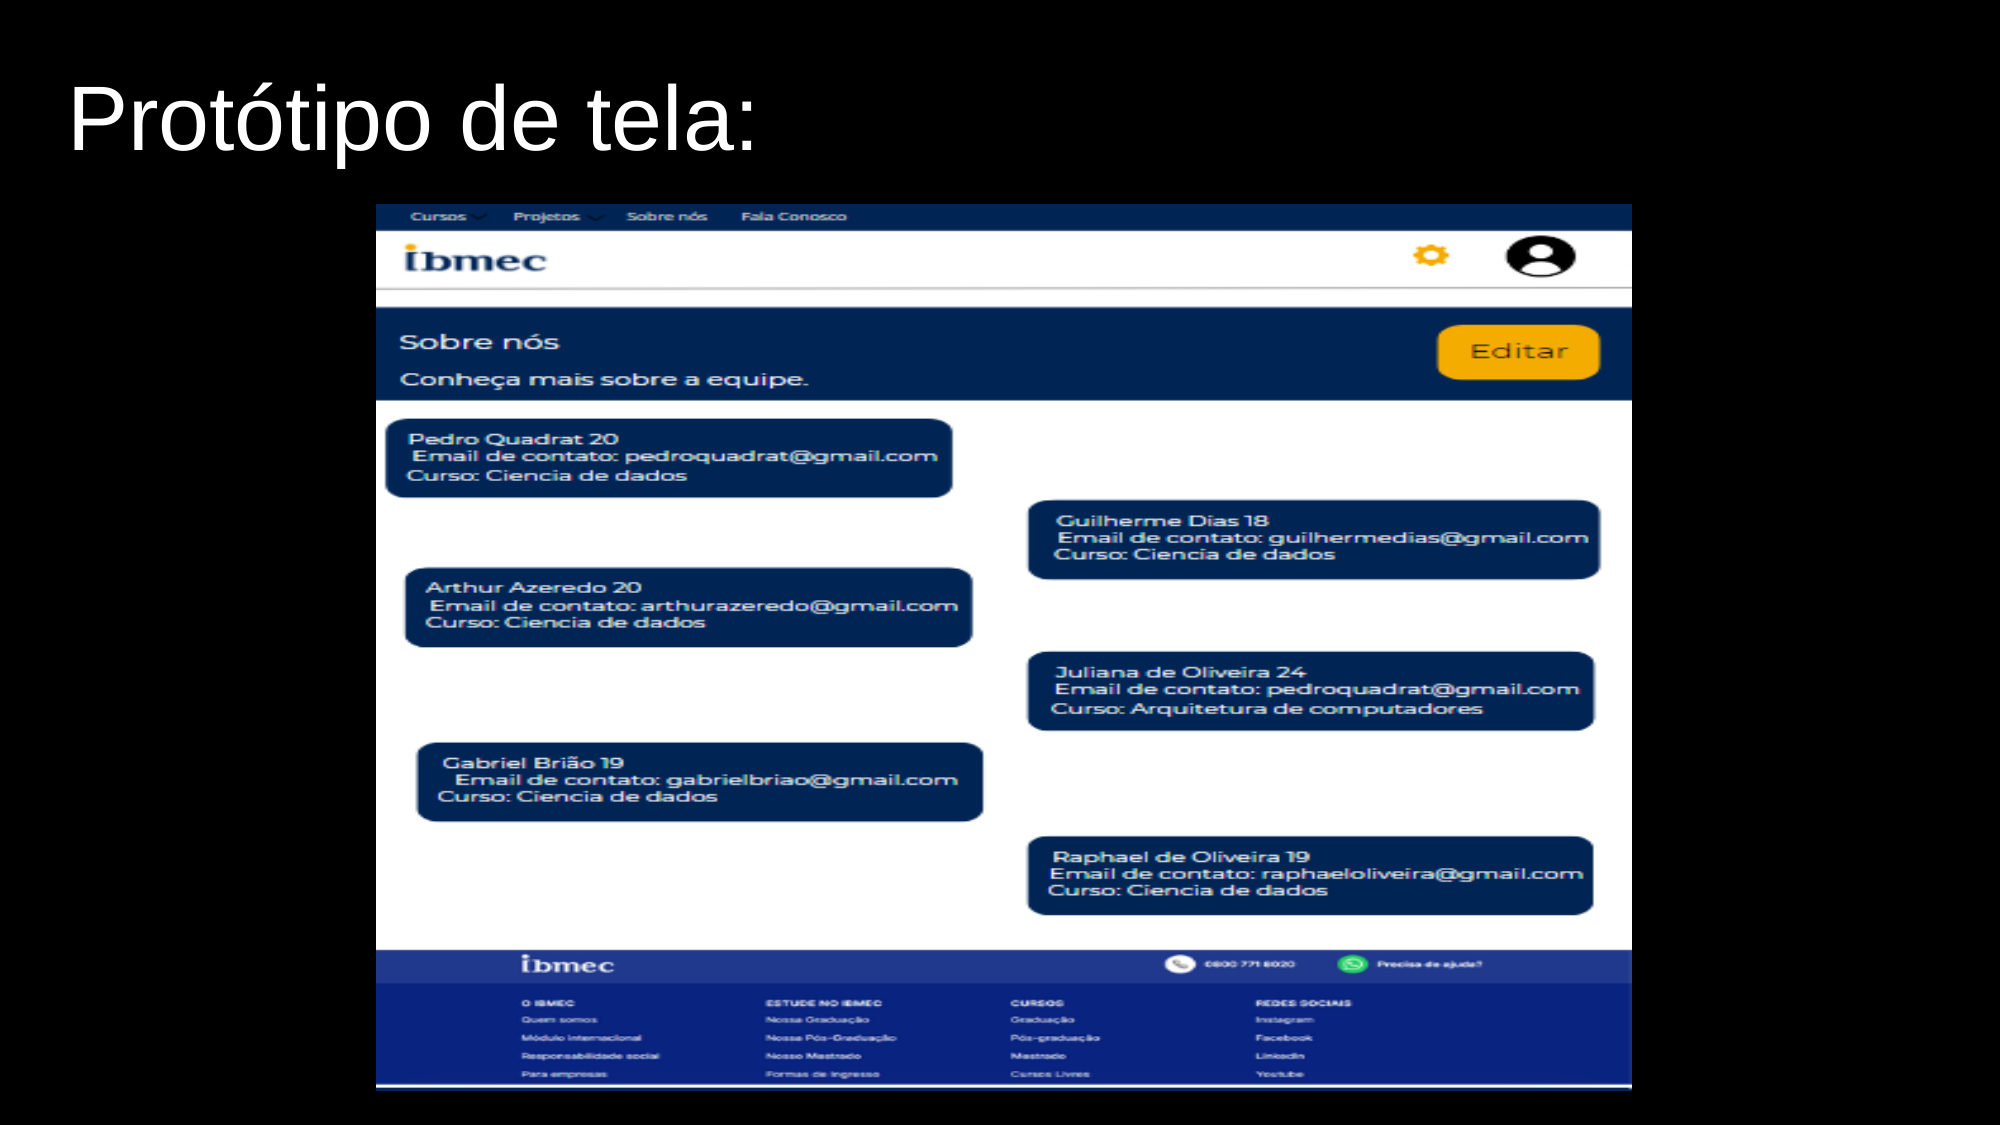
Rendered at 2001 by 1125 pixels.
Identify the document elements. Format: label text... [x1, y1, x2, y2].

picture [375, 204, 1632, 1091]
title Protótipo de tela: [52, 59, 806, 183]
